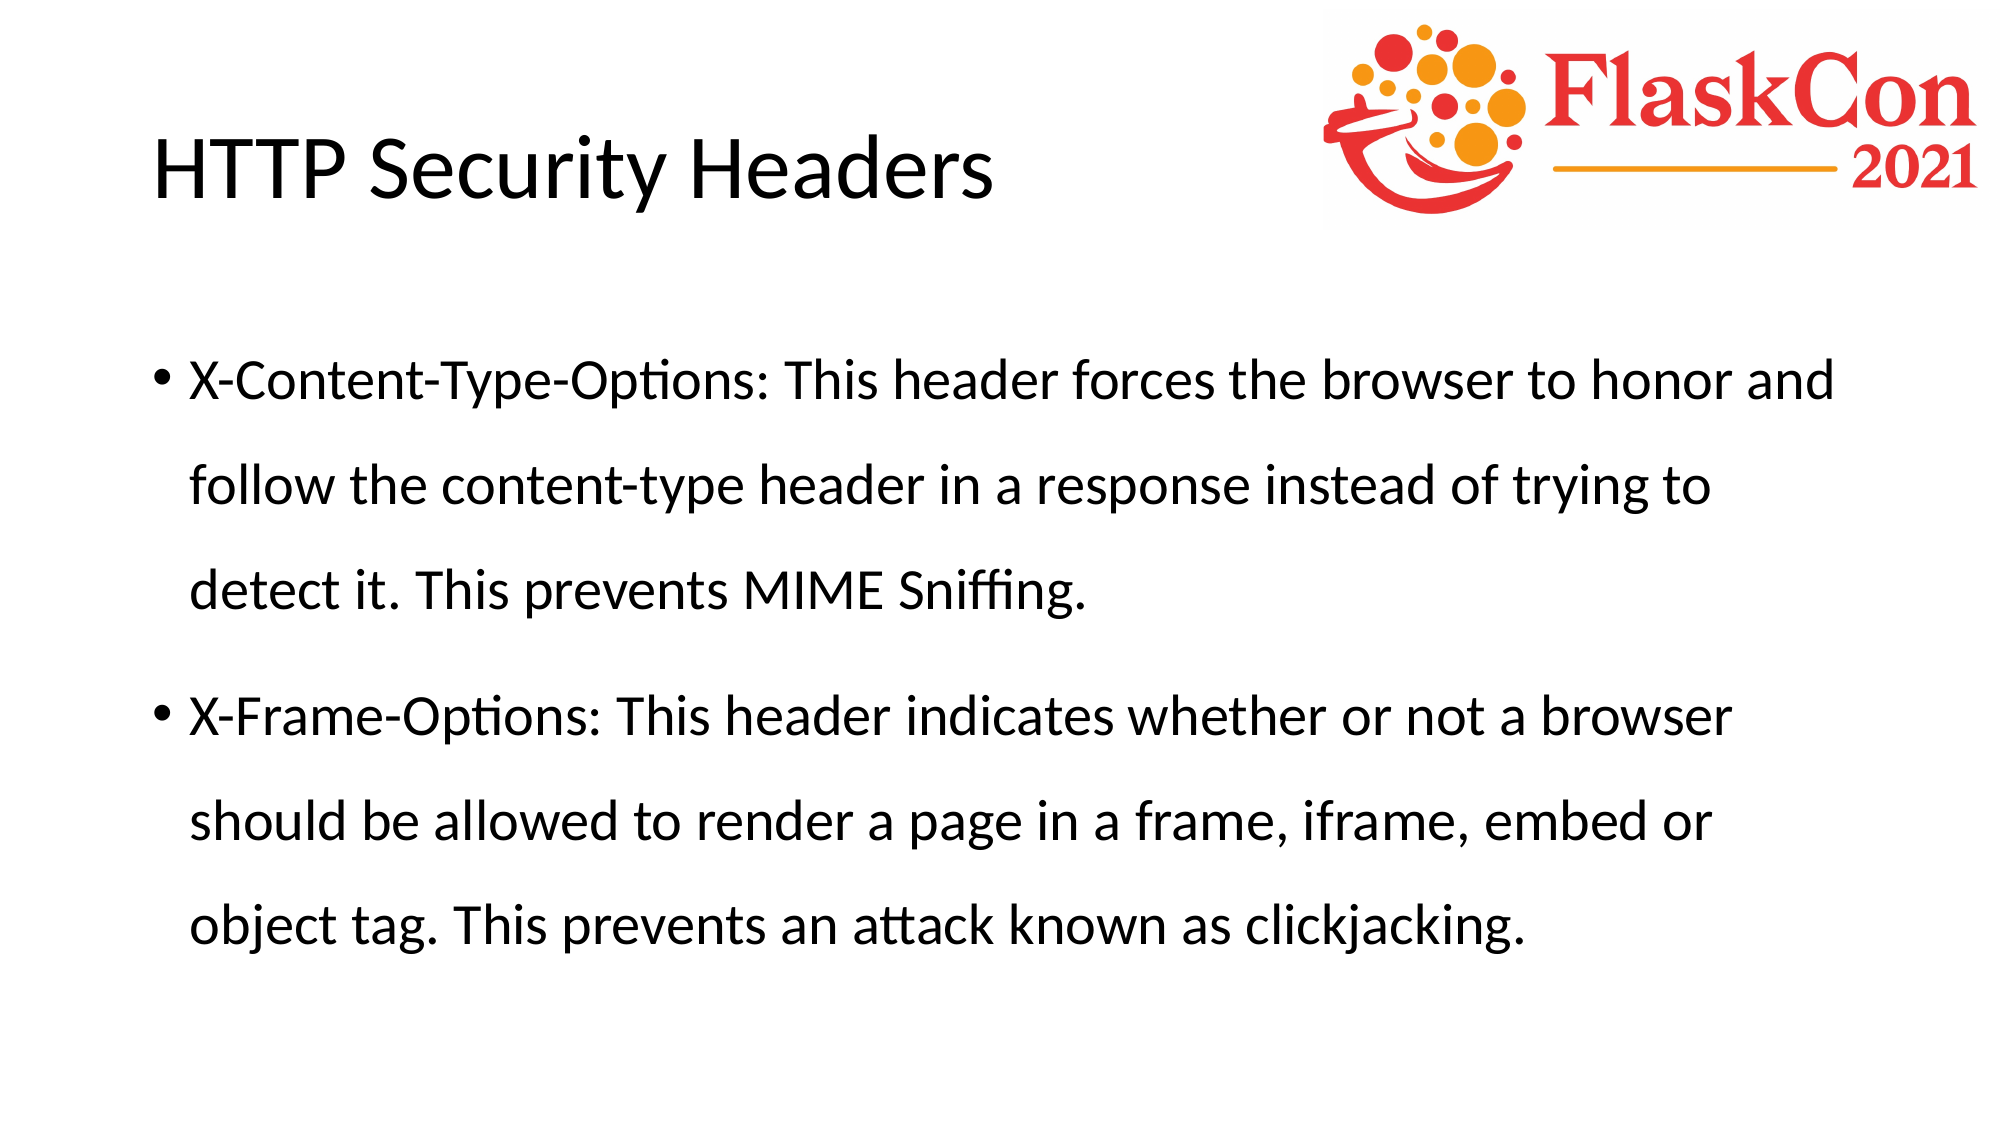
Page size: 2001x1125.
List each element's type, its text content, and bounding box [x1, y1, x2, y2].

list X-Content-Type-Options: This header forces the browser to honor and follow the content-type header in a response instead of trying to detect it. This prevents MIME Sniffing. X-Frame-Options: This header indicates whether or not a browser should be allowed to render a page in a frame, iframe, embed or object tag. This prevents an attack known as clickjacking. [137, 299, 1863, 1093]
picture [1323, 9, 2000, 230]
title HTTP Security Headers [137, 59, 1863, 278]
